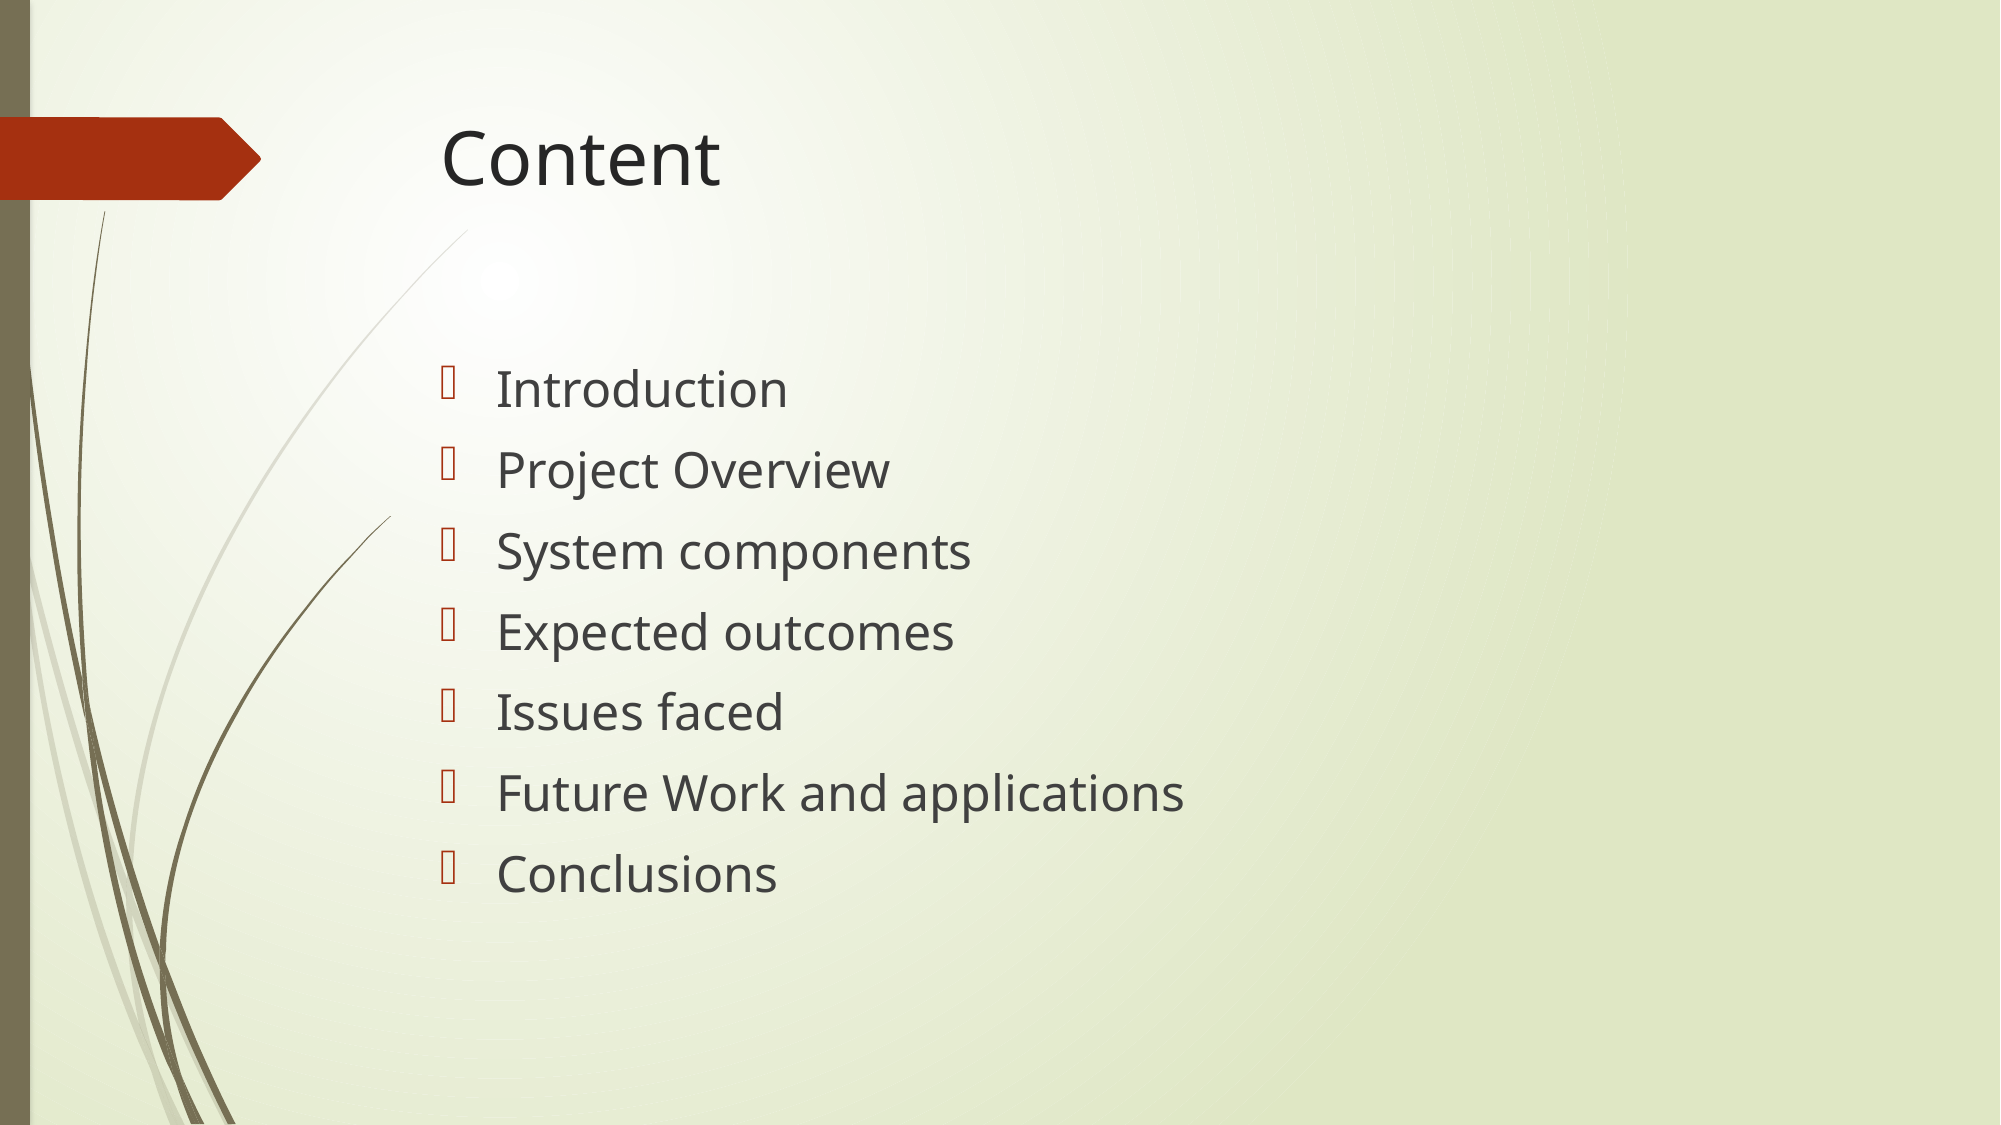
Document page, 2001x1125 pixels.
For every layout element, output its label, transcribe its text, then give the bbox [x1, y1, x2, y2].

list Introduction Project Overview System components Expected outcomes Issues faced Future Work and applications Conclusions [424, 350, 1888, 970]
title Content [425, 102, 1888, 313]
